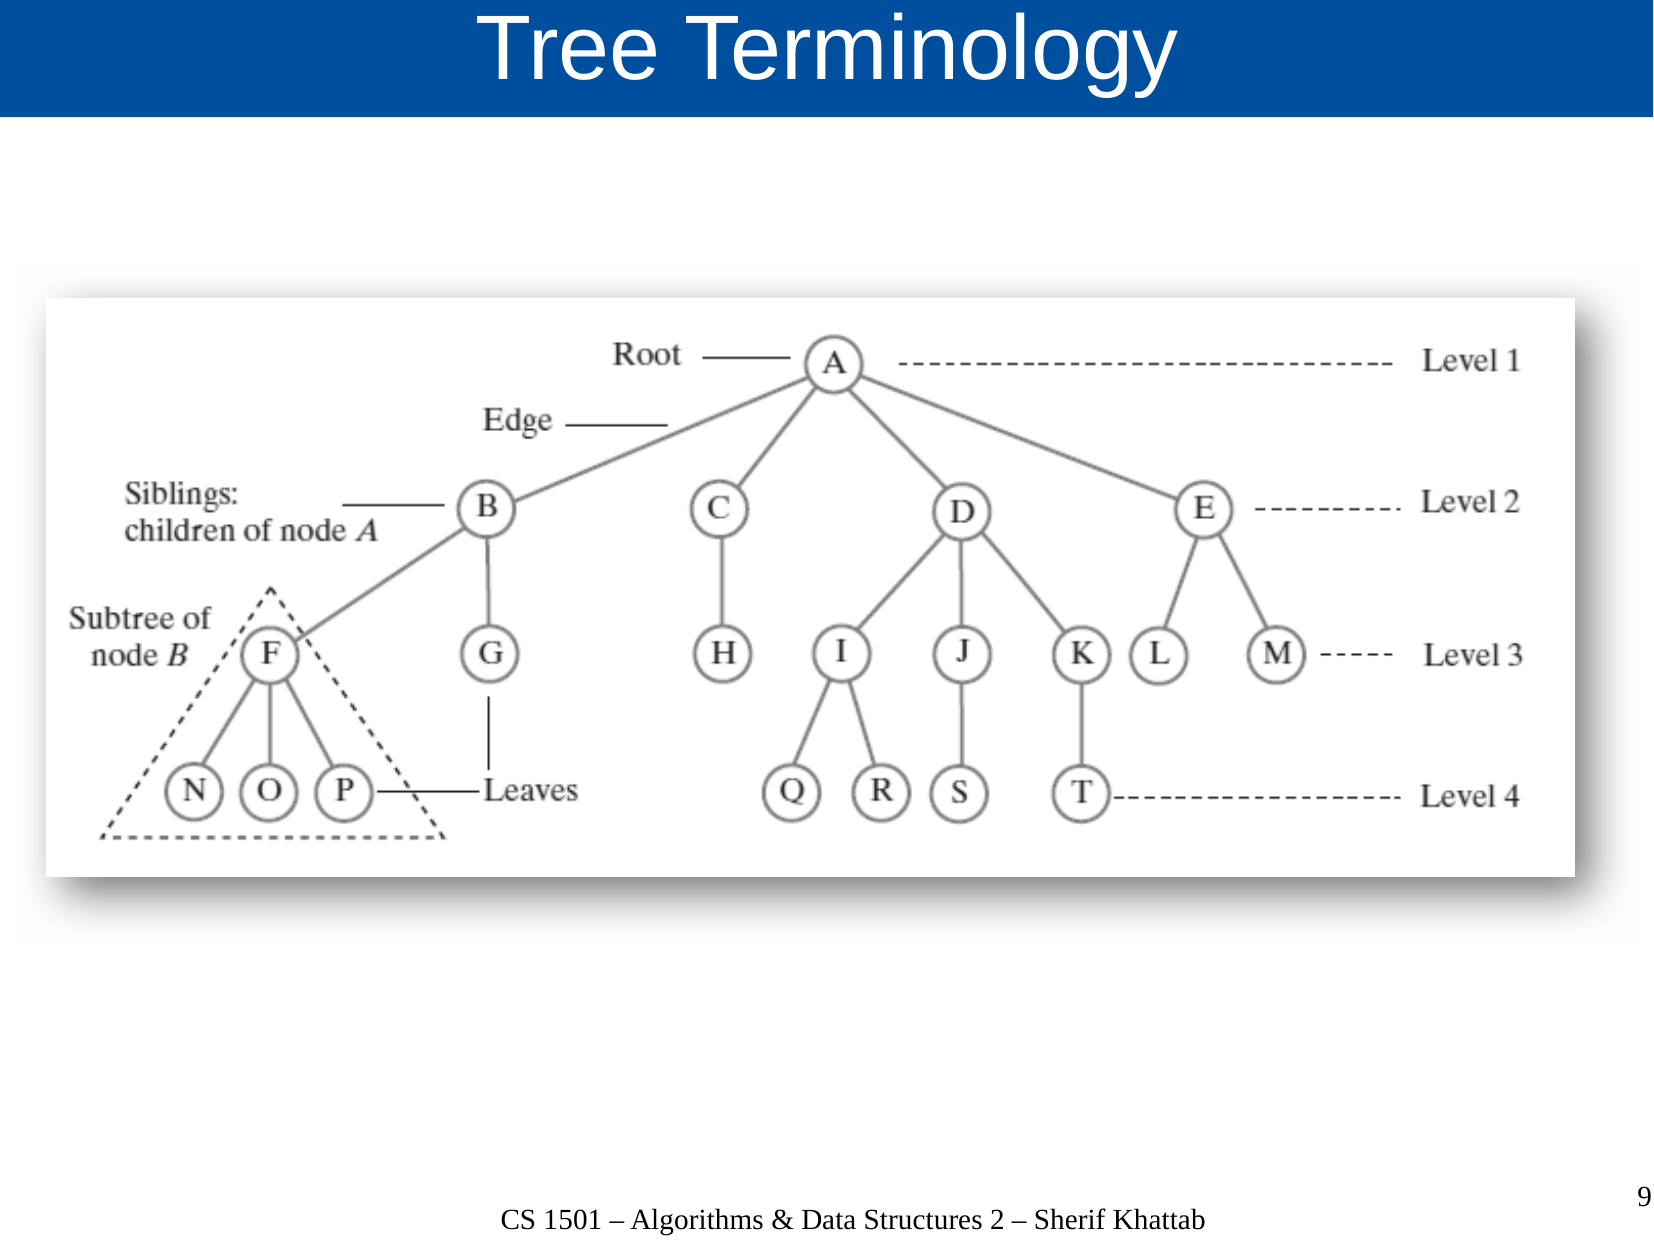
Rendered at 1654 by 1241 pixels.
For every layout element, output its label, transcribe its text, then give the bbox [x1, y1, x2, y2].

title Tree Terminology [0, 0, 1654, 118]
slide_number 9 [1272, 1178, 1653, 1241]
picture [46, 298, 1575, 878]
footer CS 1501 – Algorithms & Data Structures 2 – Sherif Khattab [460, 1202, 1248, 1241]
